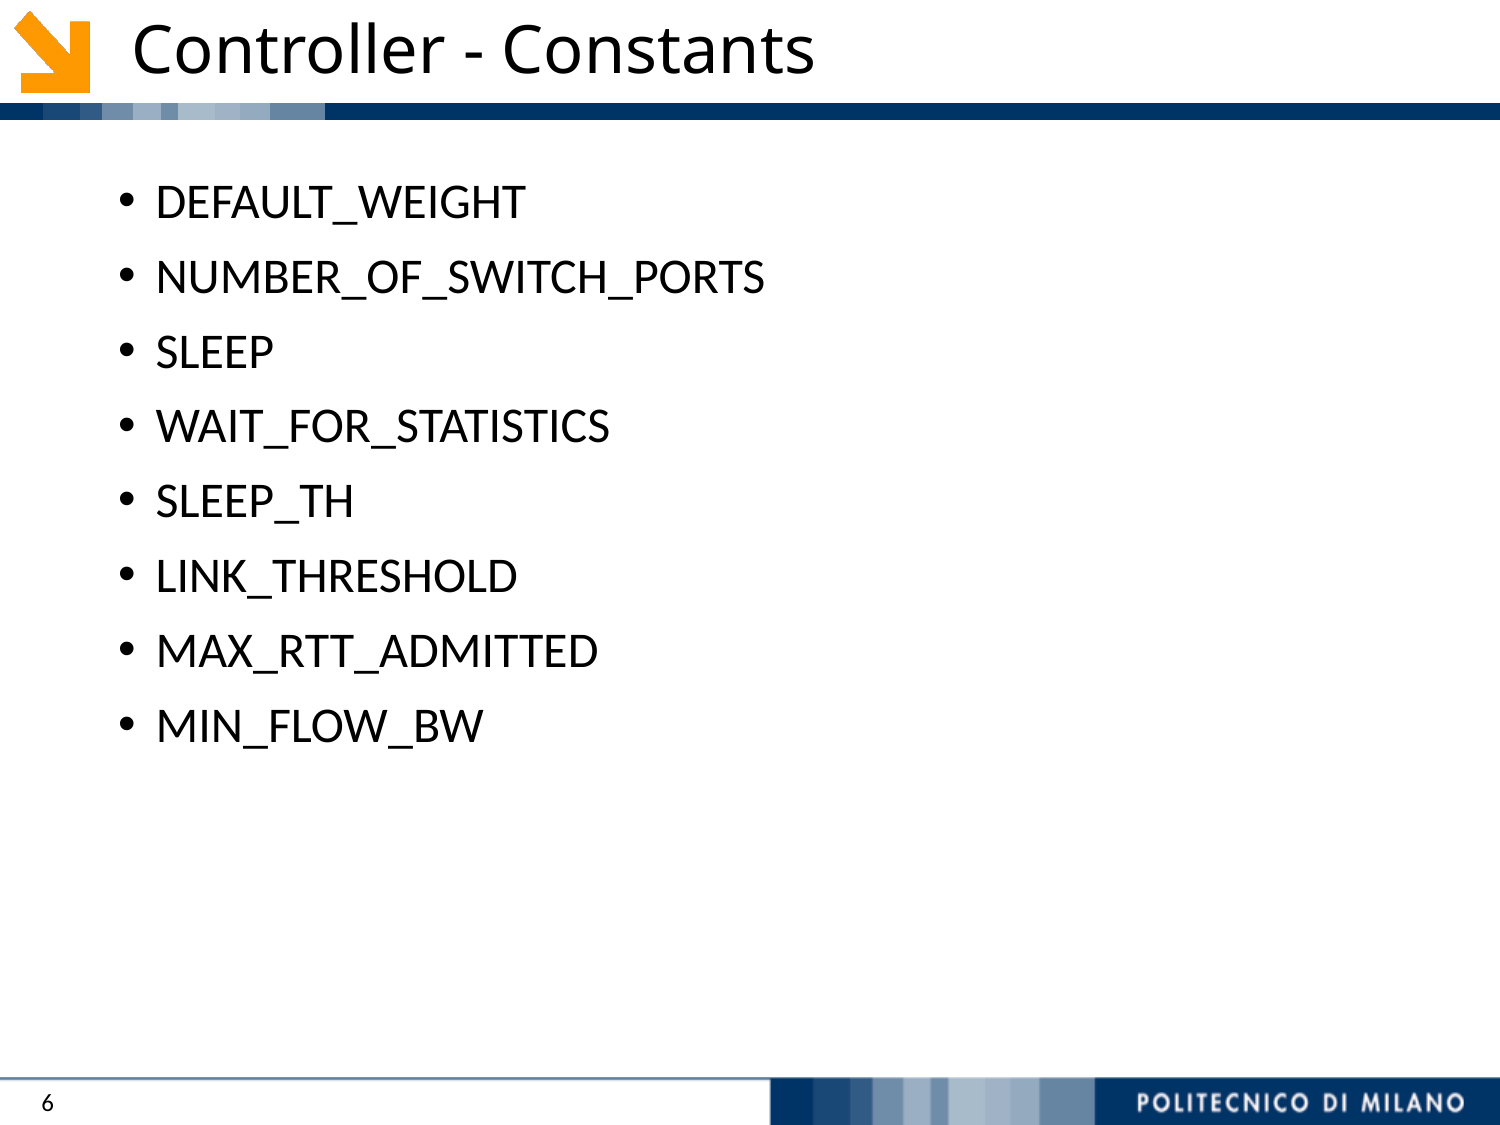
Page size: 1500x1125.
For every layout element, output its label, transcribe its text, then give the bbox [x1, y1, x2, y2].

picture [13, 10, 90, 93]
list DEFAULT_WEIGHT NUMBER_OF_SWITCH_PORTS SLEEP WAIT_FOR_STATISTICS SLEEP_TH LINK_THRESHOLD MAX_RTT_ADMITTED MIN_FLOW_BW [103, 167, 1397, 882]
slide_number 6 [0, 1077, 69, 1125]
picture [69, 1077, 1500, 1125]
title Controller - Constants [116, 21, 1411, 82]
picture [0, 103, 1500, 120]
